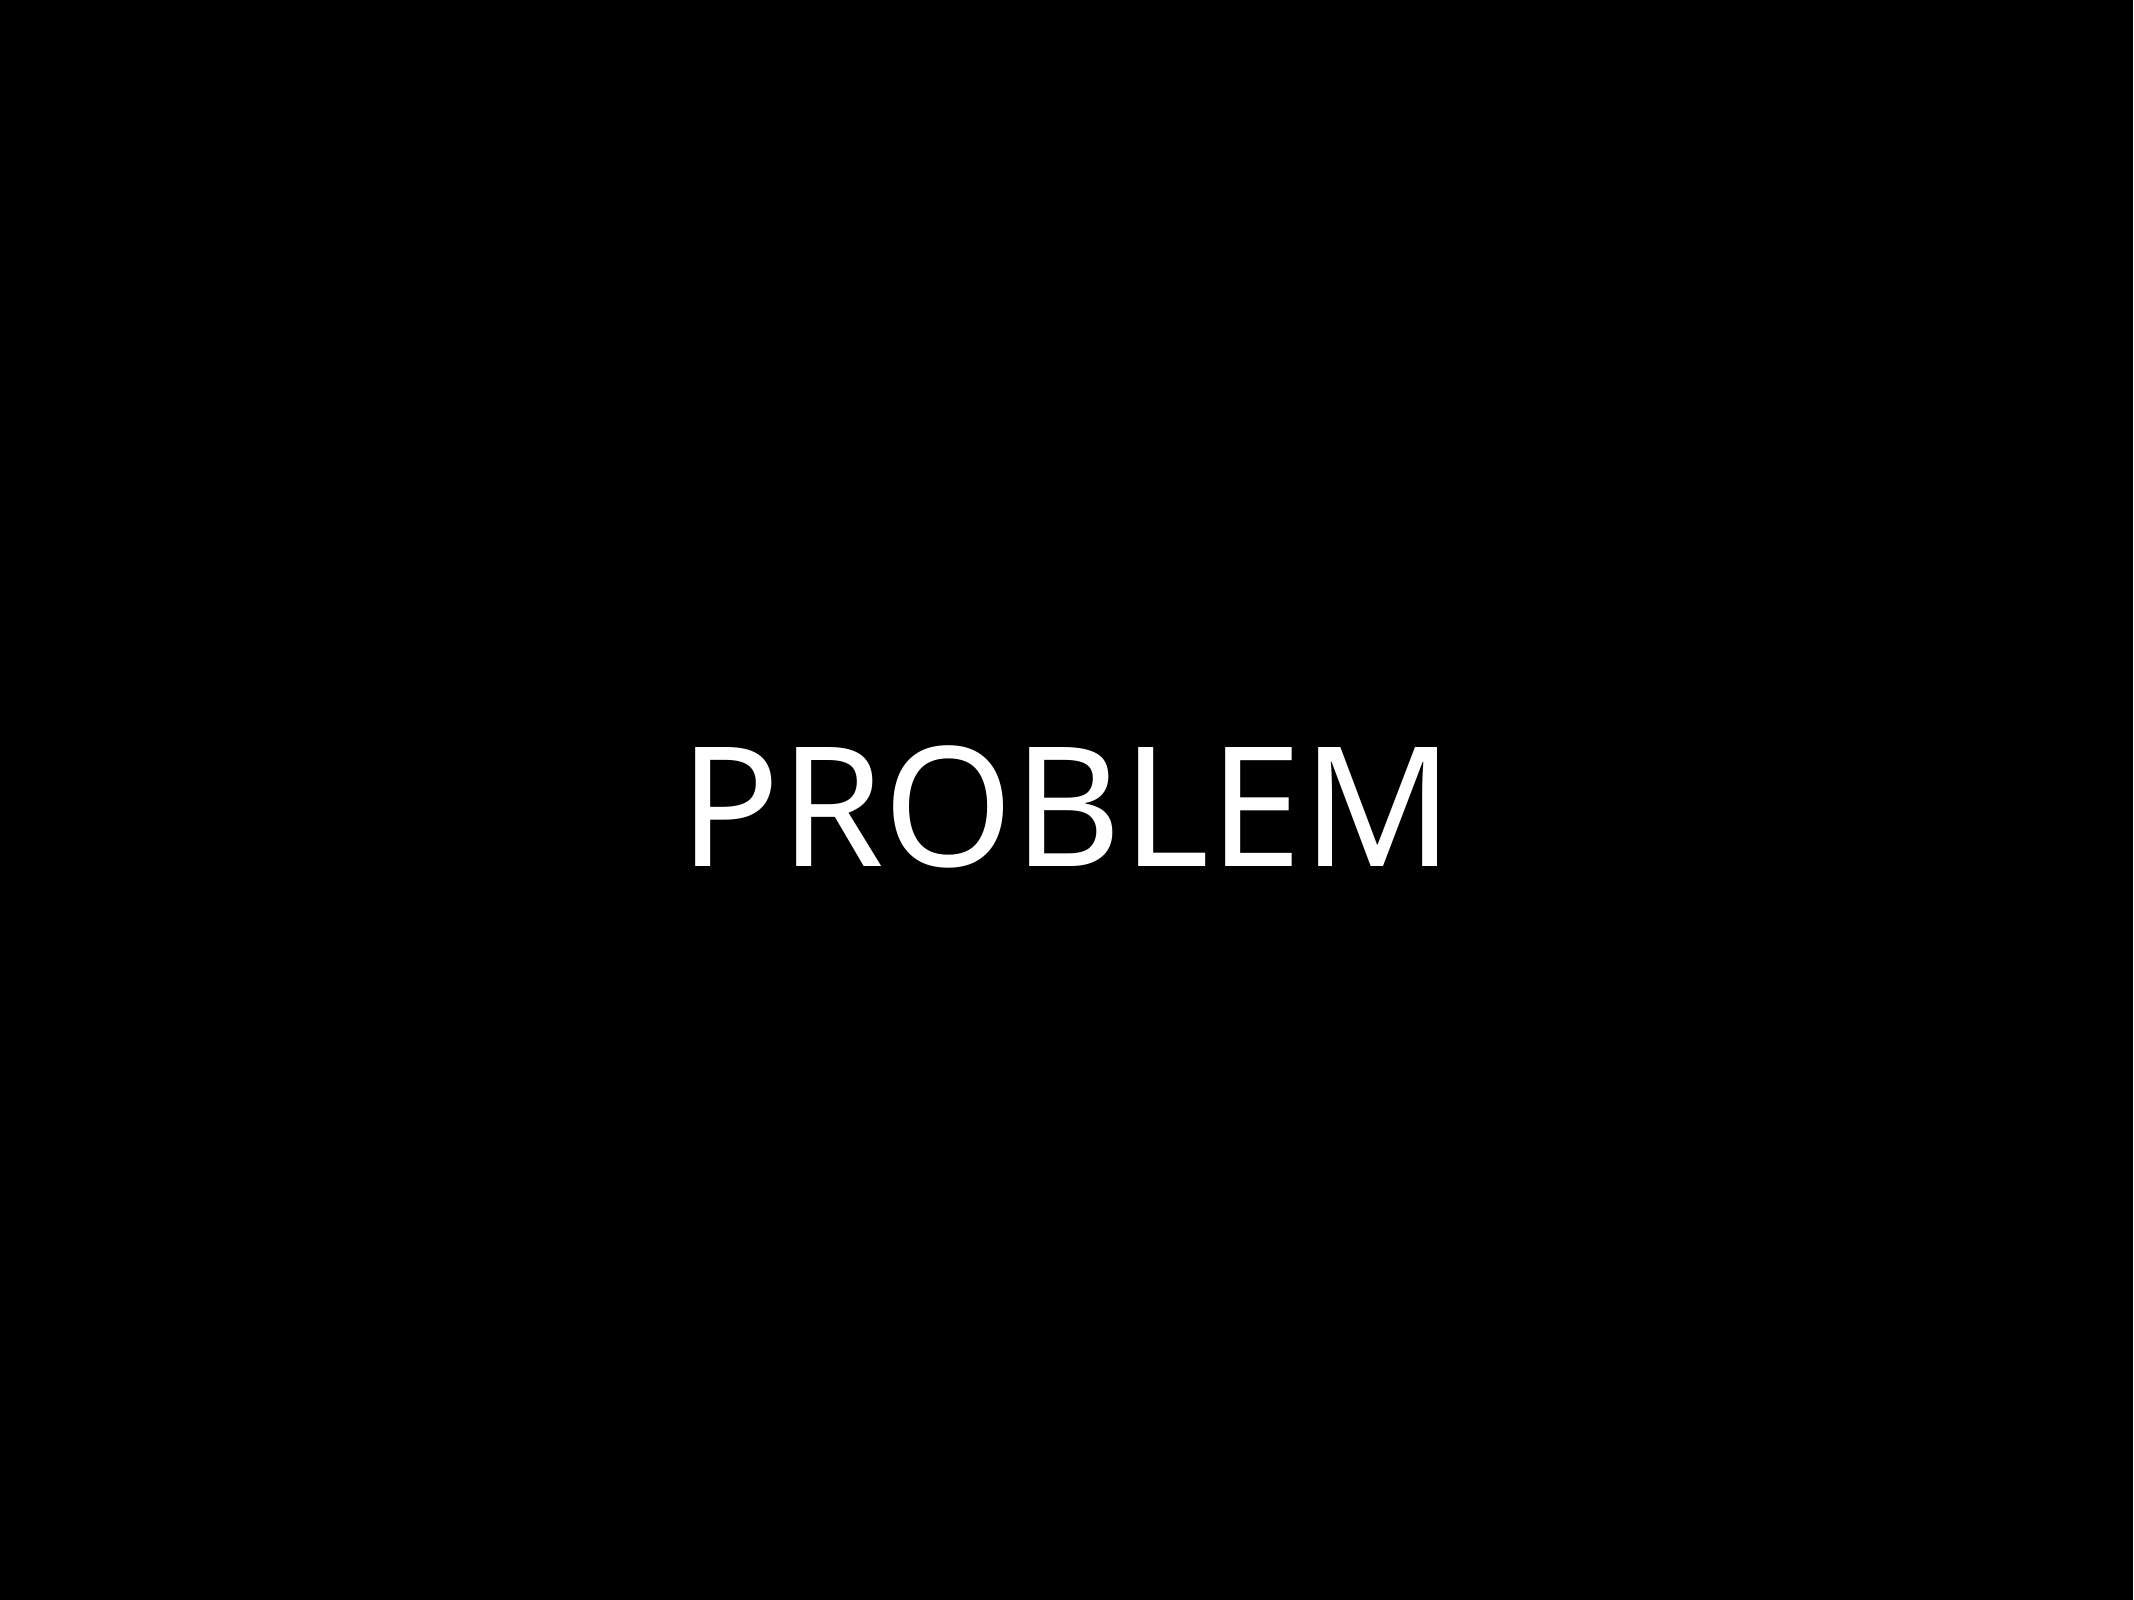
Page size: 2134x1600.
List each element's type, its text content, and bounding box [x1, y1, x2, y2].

title PROBLEM [207, 528, 1926, 1072]
